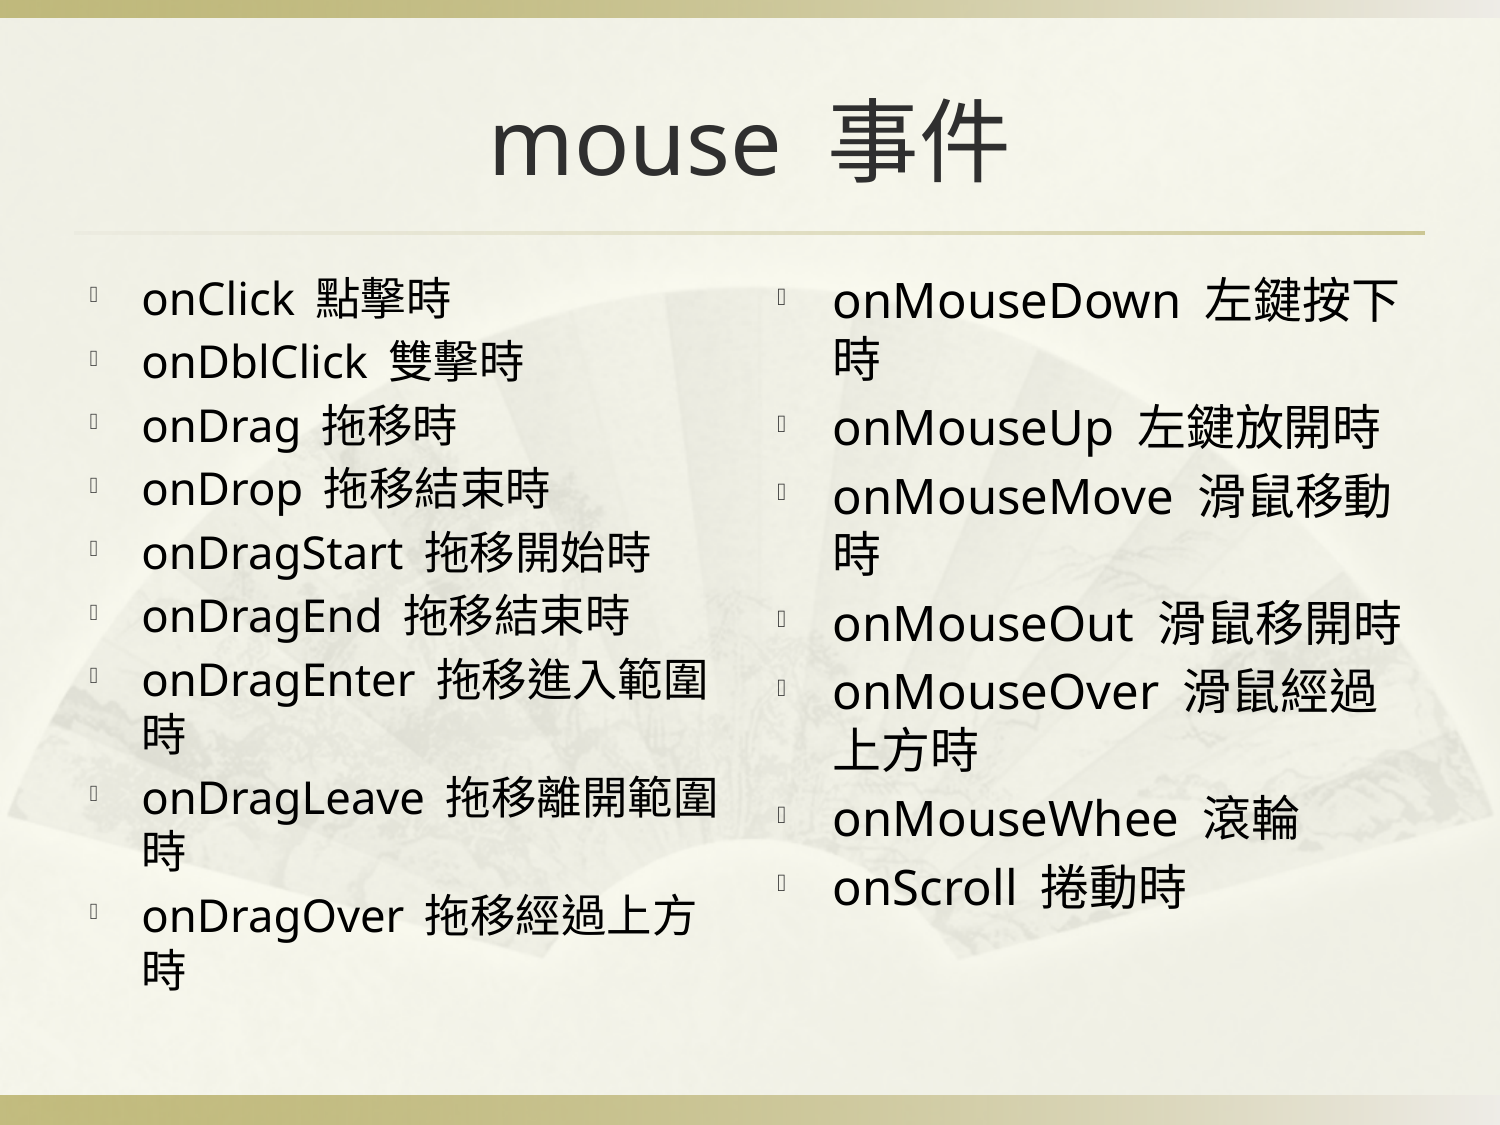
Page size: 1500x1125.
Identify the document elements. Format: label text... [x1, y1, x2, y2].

title mouse 事件 [75, 45, 1425, 233]
list onClick 點擊時 onDblClick 雙擊時 onDrag 拖移時 onDrop 拖移結束時 onDragStart 拖移開始時 onDragEnd 拖移結束時 onDragEnter 拖移進入範圍時 onDragLeave 拖移離開範圍時 onDragOver 拖移經過上方時 [75, 262, 738, 1005]
list onMouseDown 左鍵按下時 onMouseUp 左鍵放開時 onMouseMove 滑鼠移動時 onMouseOut 滑鼠移開時 onMouseOver 滑鼠經過上方時 onMouseWhee 滾輪 onScroll 捲動時 [762, 262, 1425, 1005]
